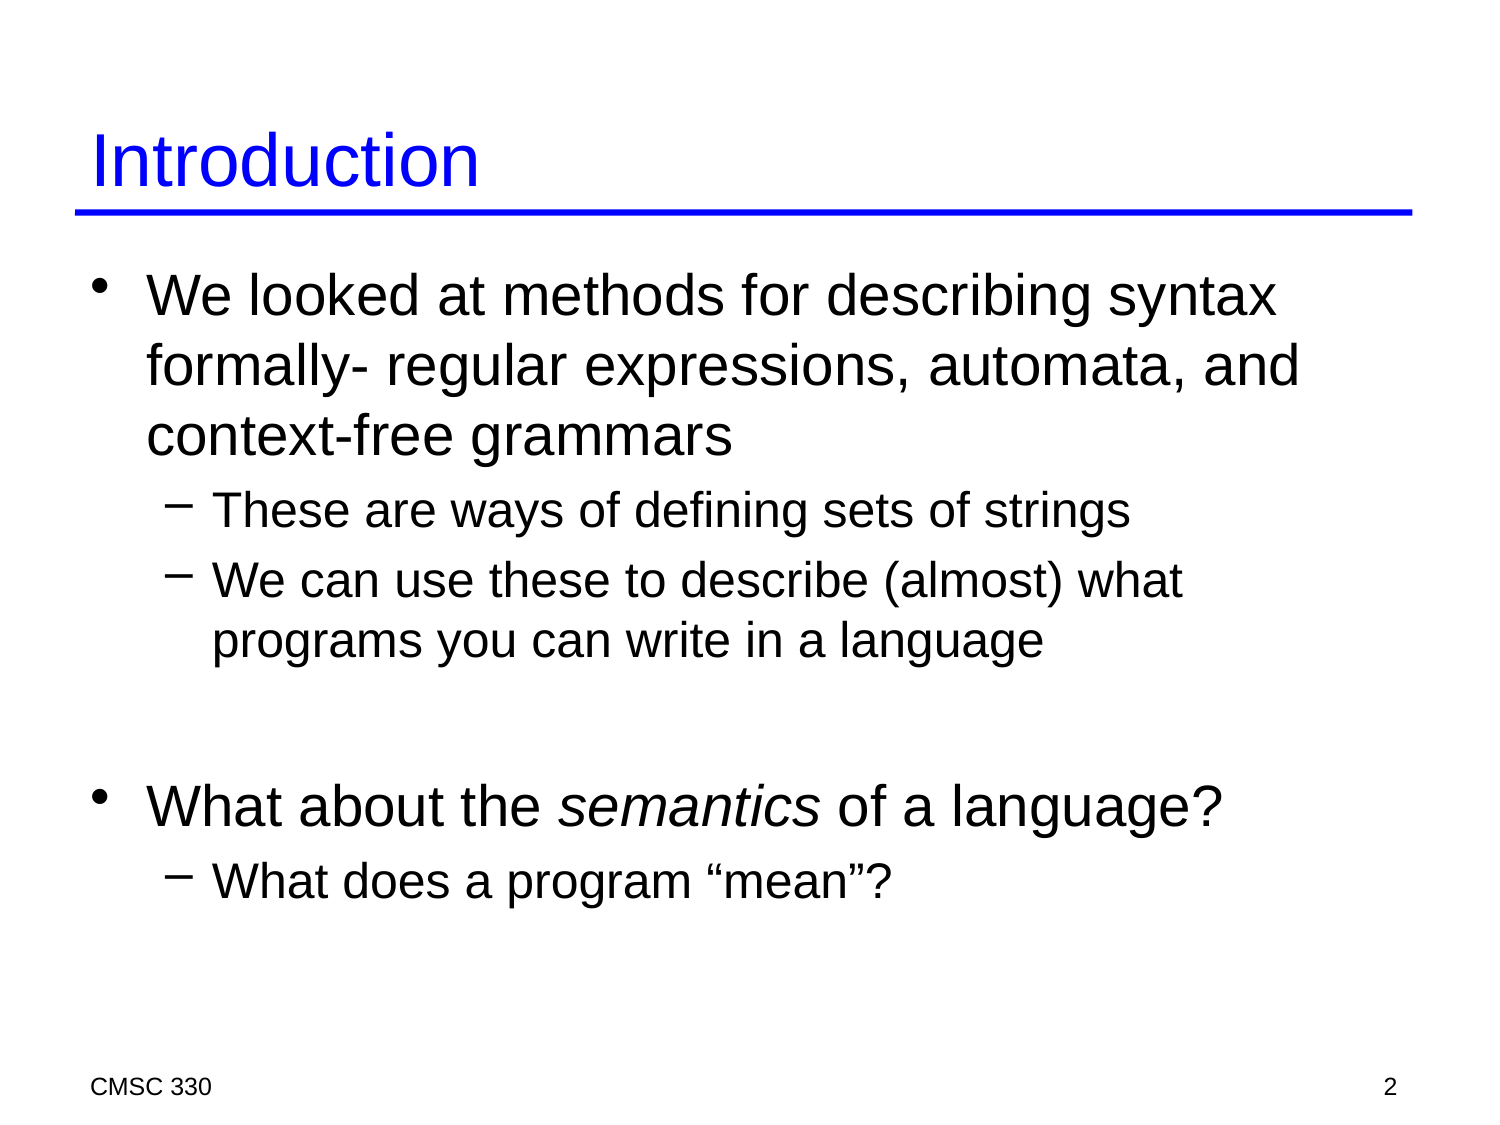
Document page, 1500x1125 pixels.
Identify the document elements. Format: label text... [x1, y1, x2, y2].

list We looked at methods for describing syntax formally- regular expressions, automata, and context-free grammars These are ways of defining sets of strings We can use these to describe (almost) what programs you can write in a language What about the semantics of a language? What does a program “mean”? [74, 249, 1413, 1051]
footer CMSC 330 [74, 1062, 988, 1101]
title Introduction [74, 99, 1413, 213]
slide_number 2 [1099, 1062, 1413, 1101]
